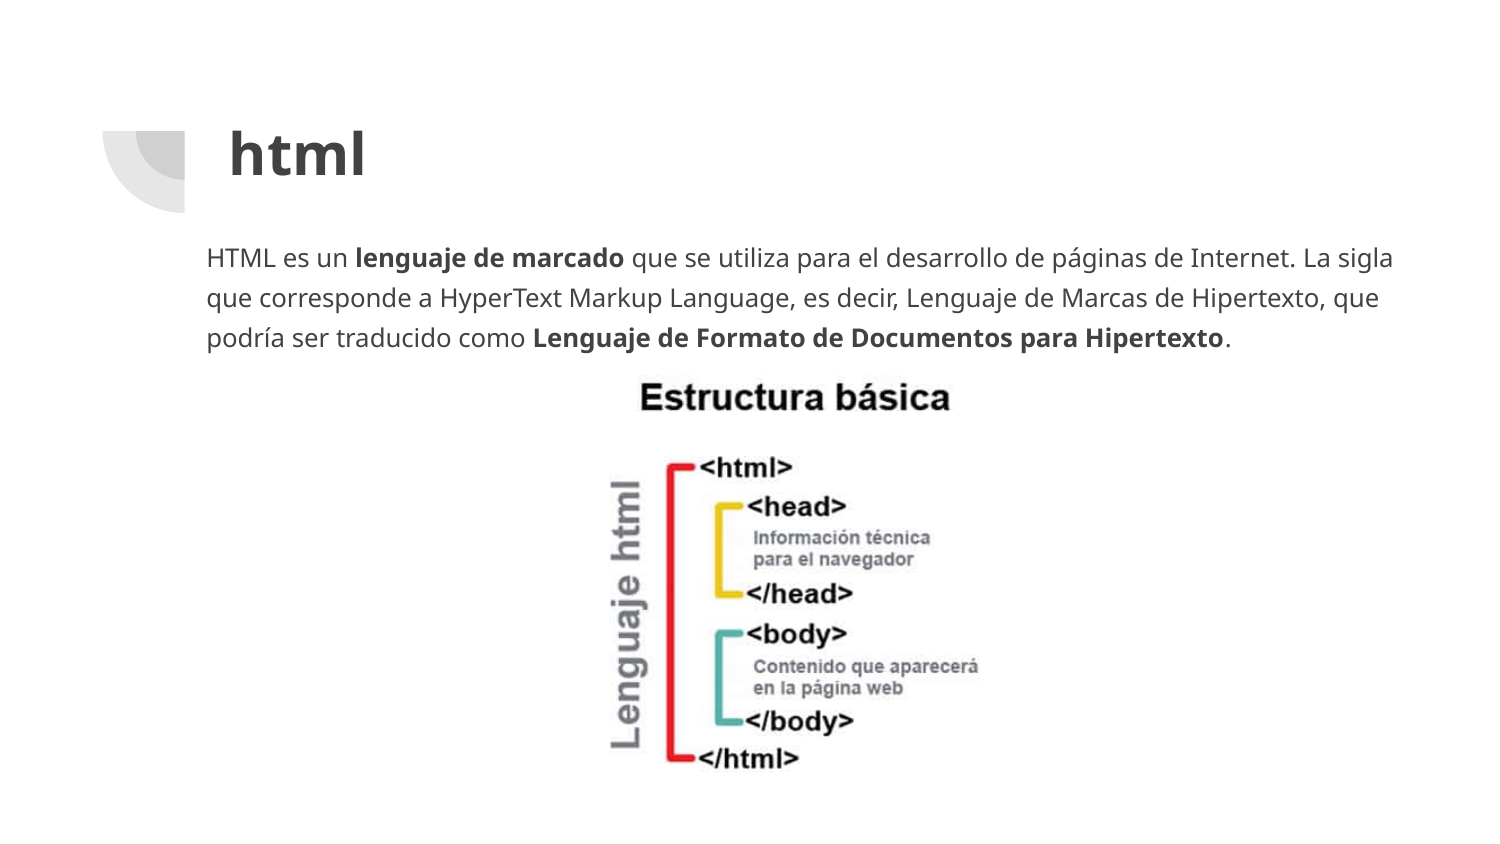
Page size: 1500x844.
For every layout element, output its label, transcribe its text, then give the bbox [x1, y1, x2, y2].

list HTML es un lenguaje de marcado que se utiliza para el desarrollo de páginas de Internet. La sigla que corresponde a HyperText Markup Language, es decir, Lenguaje de Marcas de Hipertexto, que podría ser traducido como Lenguaje de Formato de Documentos para Hipertexto. [191, 219, 1421, 402]
title html [213, 98, 1368, 219]
picture [339, 366, 1242, 796]
